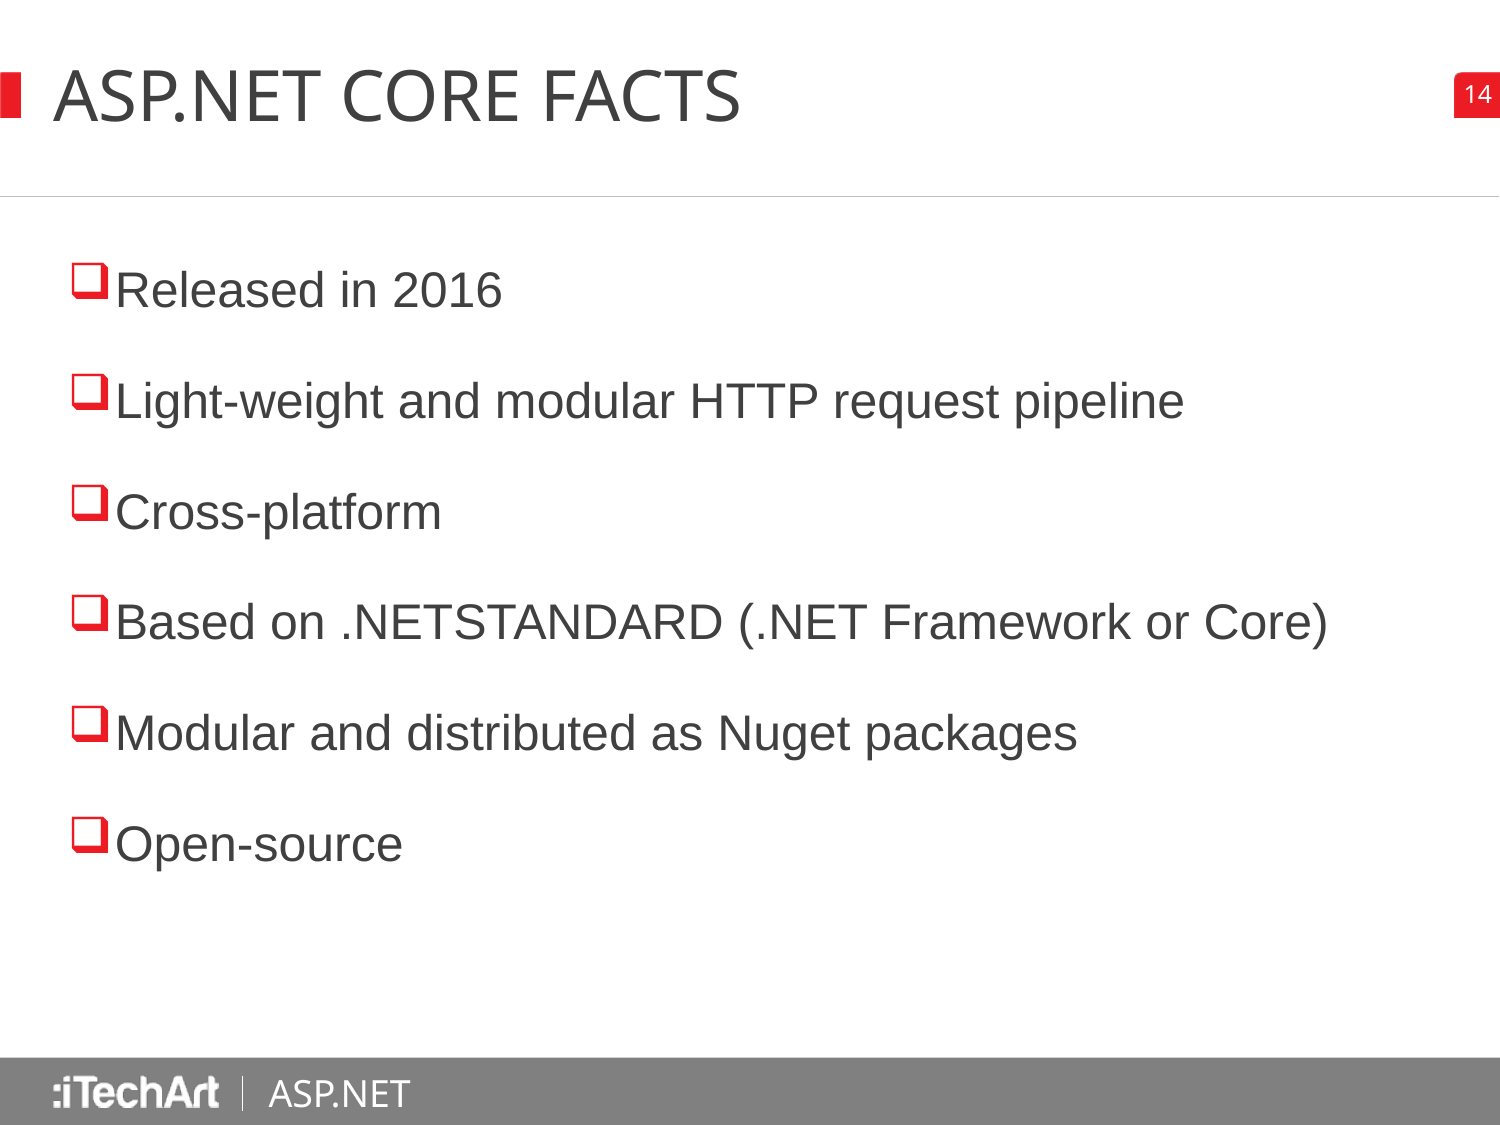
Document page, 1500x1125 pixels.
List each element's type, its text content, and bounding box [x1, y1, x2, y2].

list Released in 2016 Light-weight and modular HTTP request pipeline Cross-platform Based on .NETSTANDARD (.NET Framework or Core) Modular and distributed as Nuget packages Open-source [53, 220, 1447, 1024]
picture [53, 1075, 219, 1108]
title ASP.NET CORE Facts [53, 0, 1449, 197]
picture [0, 72, 21, 118]
picture [1454, 72, 1500, 118]
